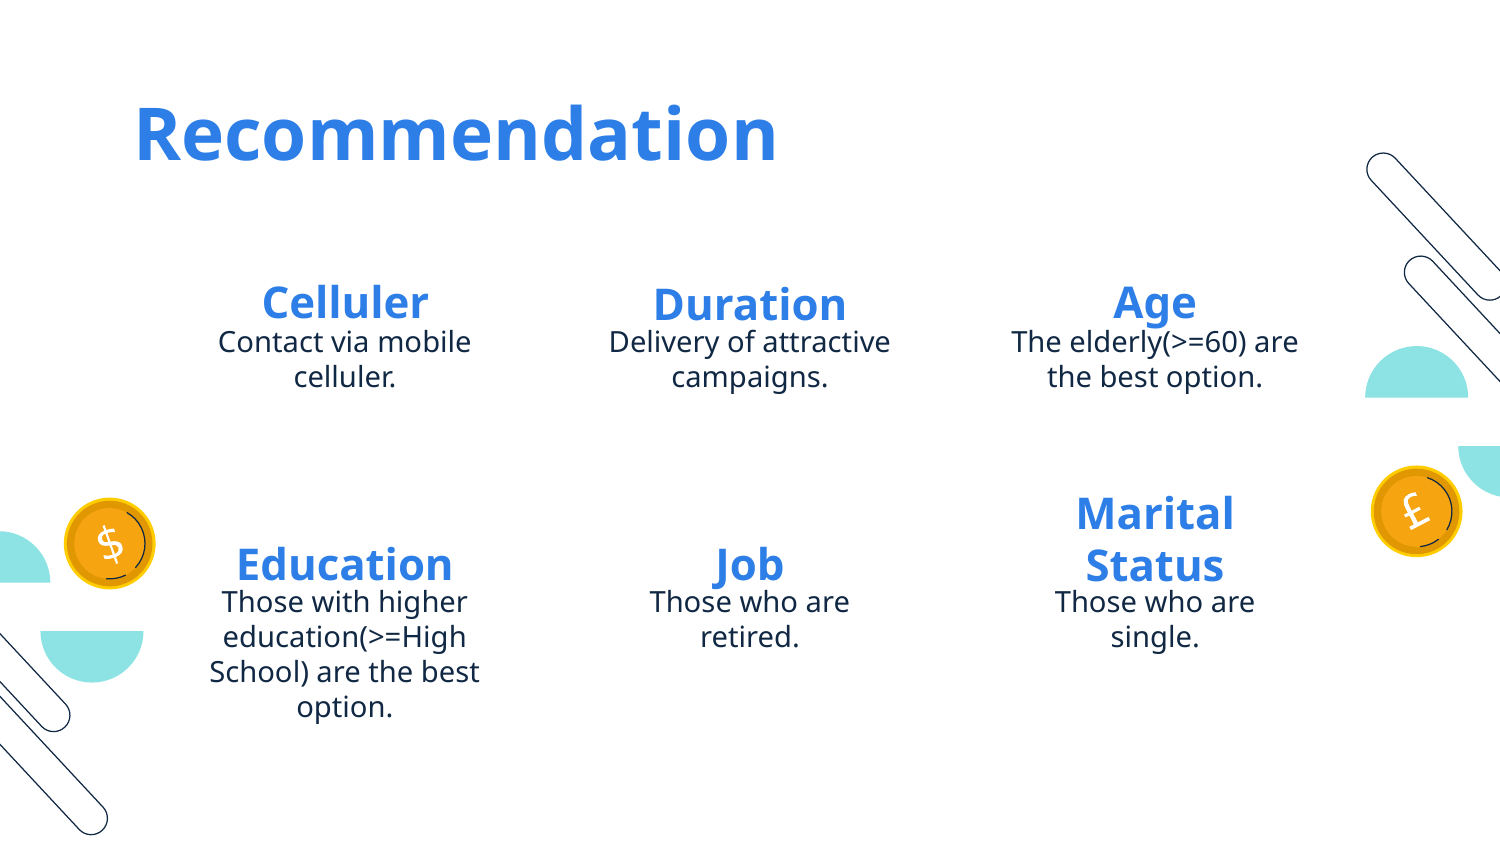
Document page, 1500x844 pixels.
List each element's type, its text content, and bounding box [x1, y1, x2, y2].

subtitle Celluler [183, 280, 508, 343]
subtitle The elderly(>=60) are the best option. [992, 343, 1318, 388]
subtitle Delivery of attractive campaigns. [587, 345, 913, 388]
subtitle Duration [587, 282, 913, 345]
title Recommendation [118, 72, 1382, 167]
subtitle Age [992, 280, 1318, 343]
subtitle Contact via mobile celluler. [181, 308, 508, 403]
subtitle Those with higher education(>=High School) are the best option. [181, 568, 508, 648]
subtitle Those who are retired. [587, 605, 913, 648]
subtitle Job [587, 542, 913, 605]
subtitle Marital Status [992, 543, 1318, 606]
subtitle Education [182, 542, 508, 605]
subtitle Those who are single. [992, 606, 1318, 648]
